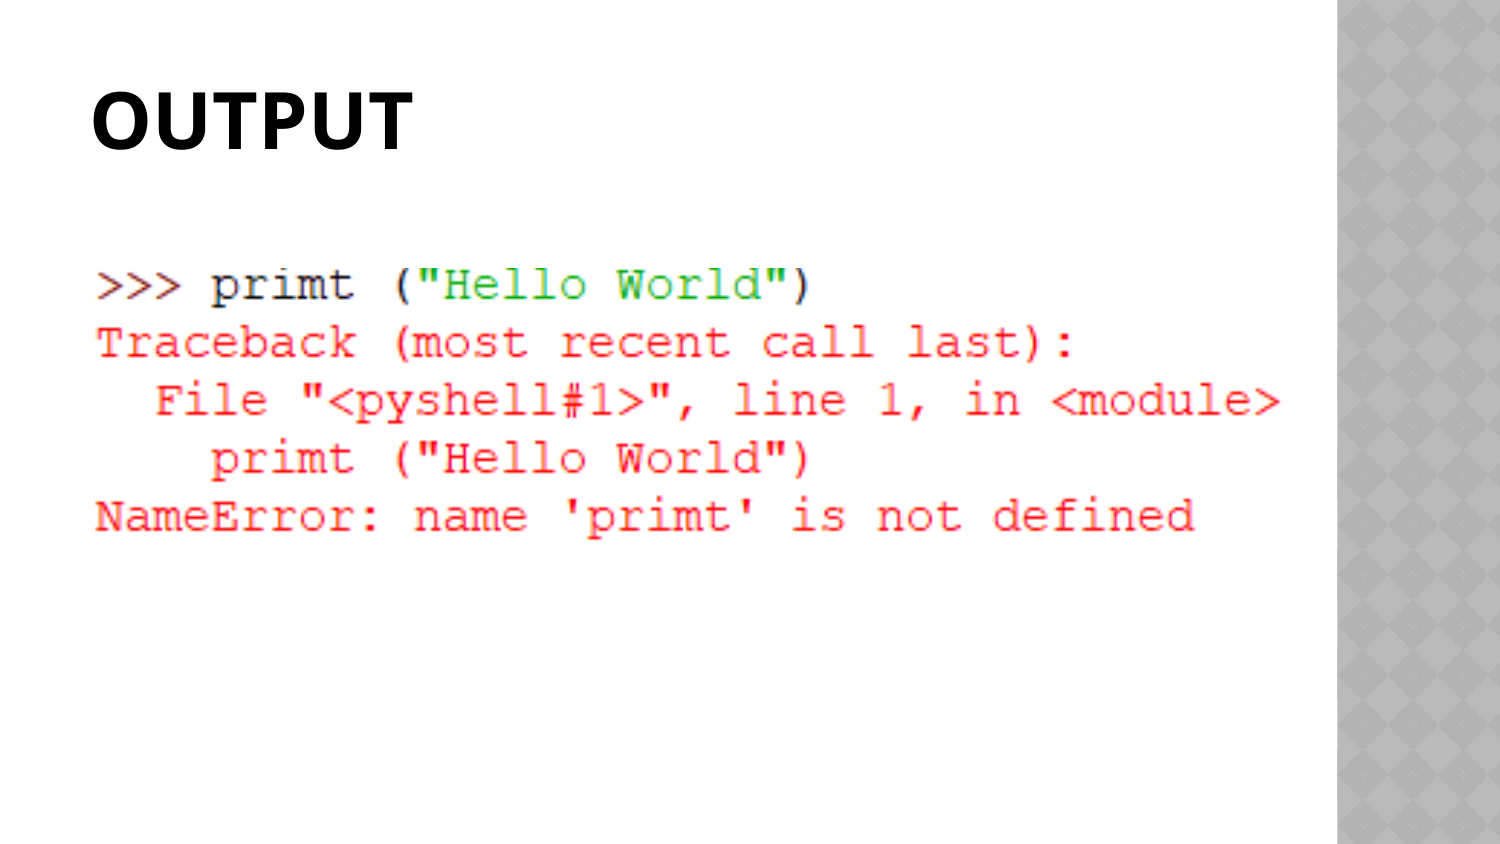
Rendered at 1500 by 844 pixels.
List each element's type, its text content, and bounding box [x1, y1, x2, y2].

picture [88, 267, 1306, 550]
title Output [75, 39, 1306, 198]
